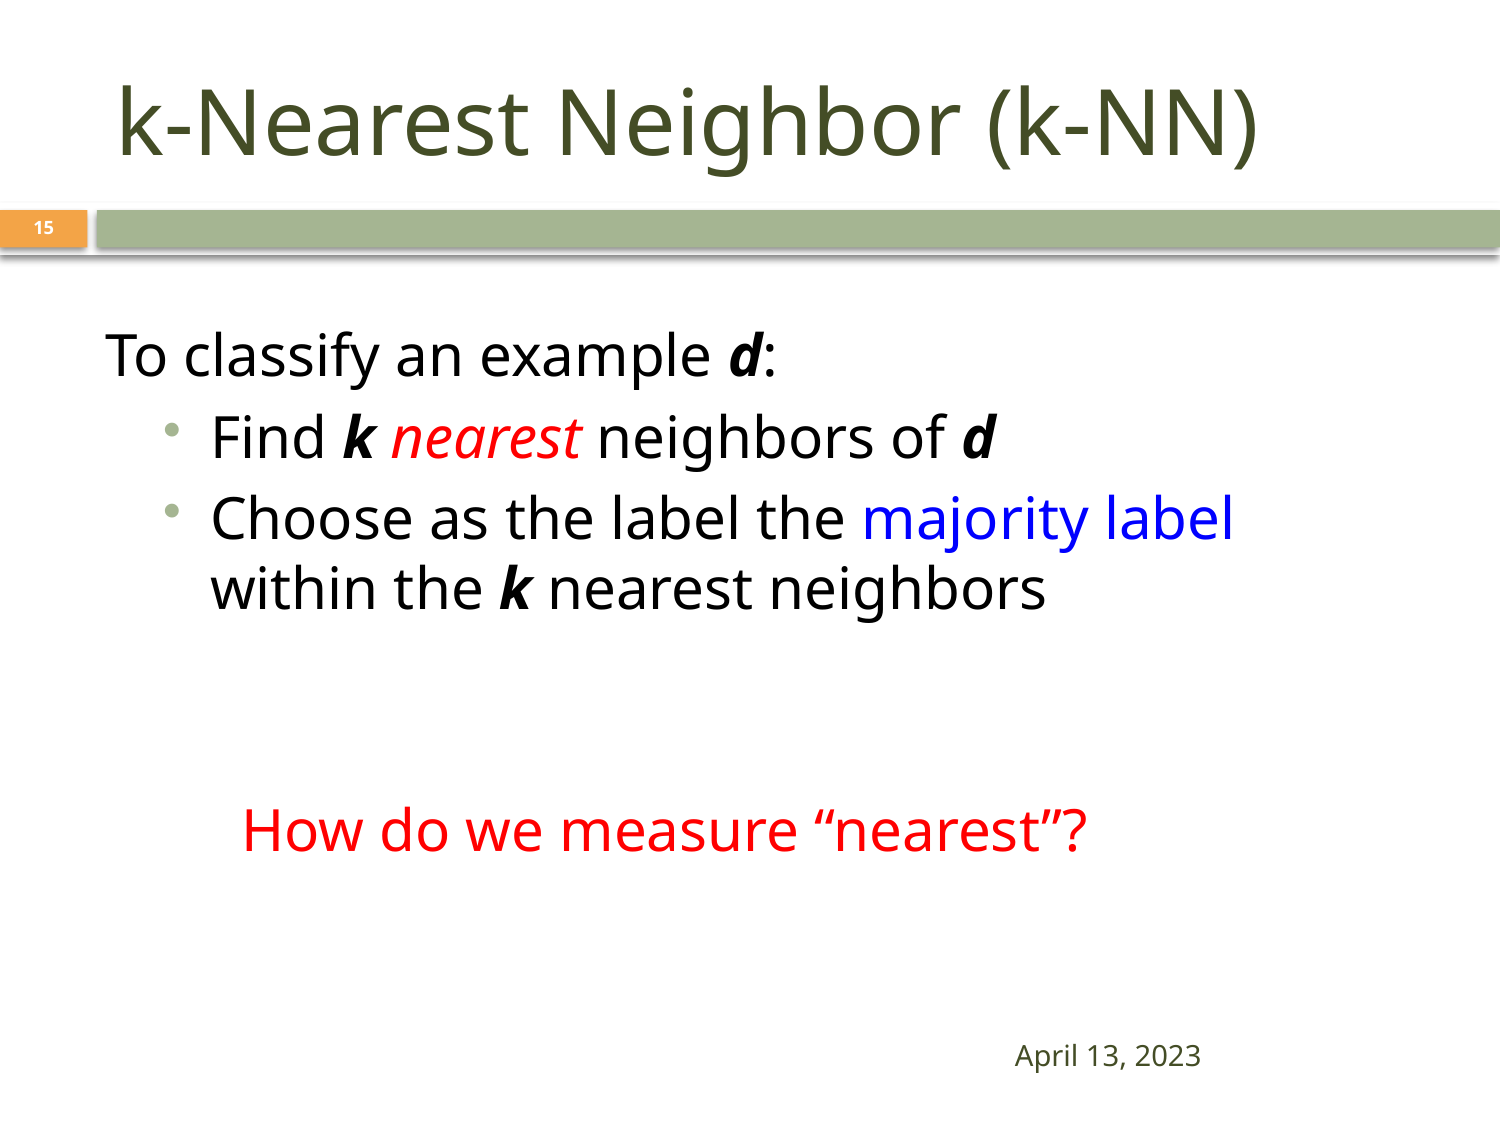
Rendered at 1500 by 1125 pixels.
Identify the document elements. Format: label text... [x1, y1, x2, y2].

list To classify an example d: Find k nearest neighbors of d Choose as the label the majority label within the k nearest neighbors [90, 311, 1428, 667]
slide_number 15 [0, 208, 88, 249]
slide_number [999, 1025, 1438, 1085]
text_box How do we measure “nearest”? [226, 785, 1103, 871]
title k-Nearest Neighbor (k-NN) [100, 37, 1438, 200]
